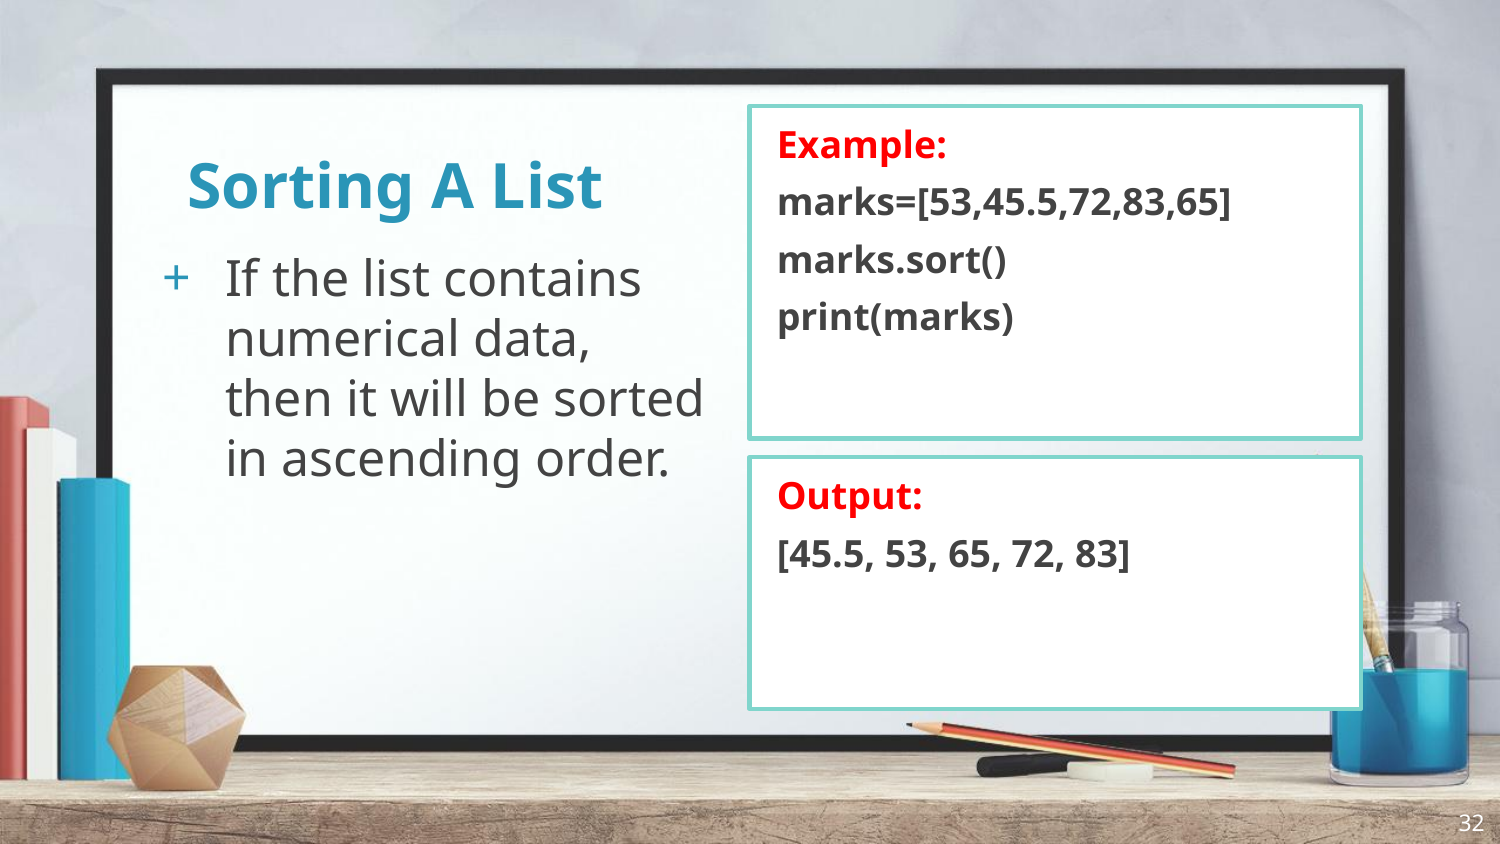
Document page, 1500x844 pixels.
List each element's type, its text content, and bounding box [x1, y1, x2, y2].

list If the list contains numerical data, then it will be sorted in ascending order. [135, 231, 727, 794]
text_box Example: marks=[53,45.5,72,83,65] marks.sort() print(marks) [747, 104, 1363, 441]
text_box Output: [45.5, 53, 65, 72, 83] [747, 455, 1363, 711]
picture [0, 0, 1500, 844]
slide_number 32 [1410, 793, 1500, 844]
title Sorting A List [172, 130, 747, 254]
